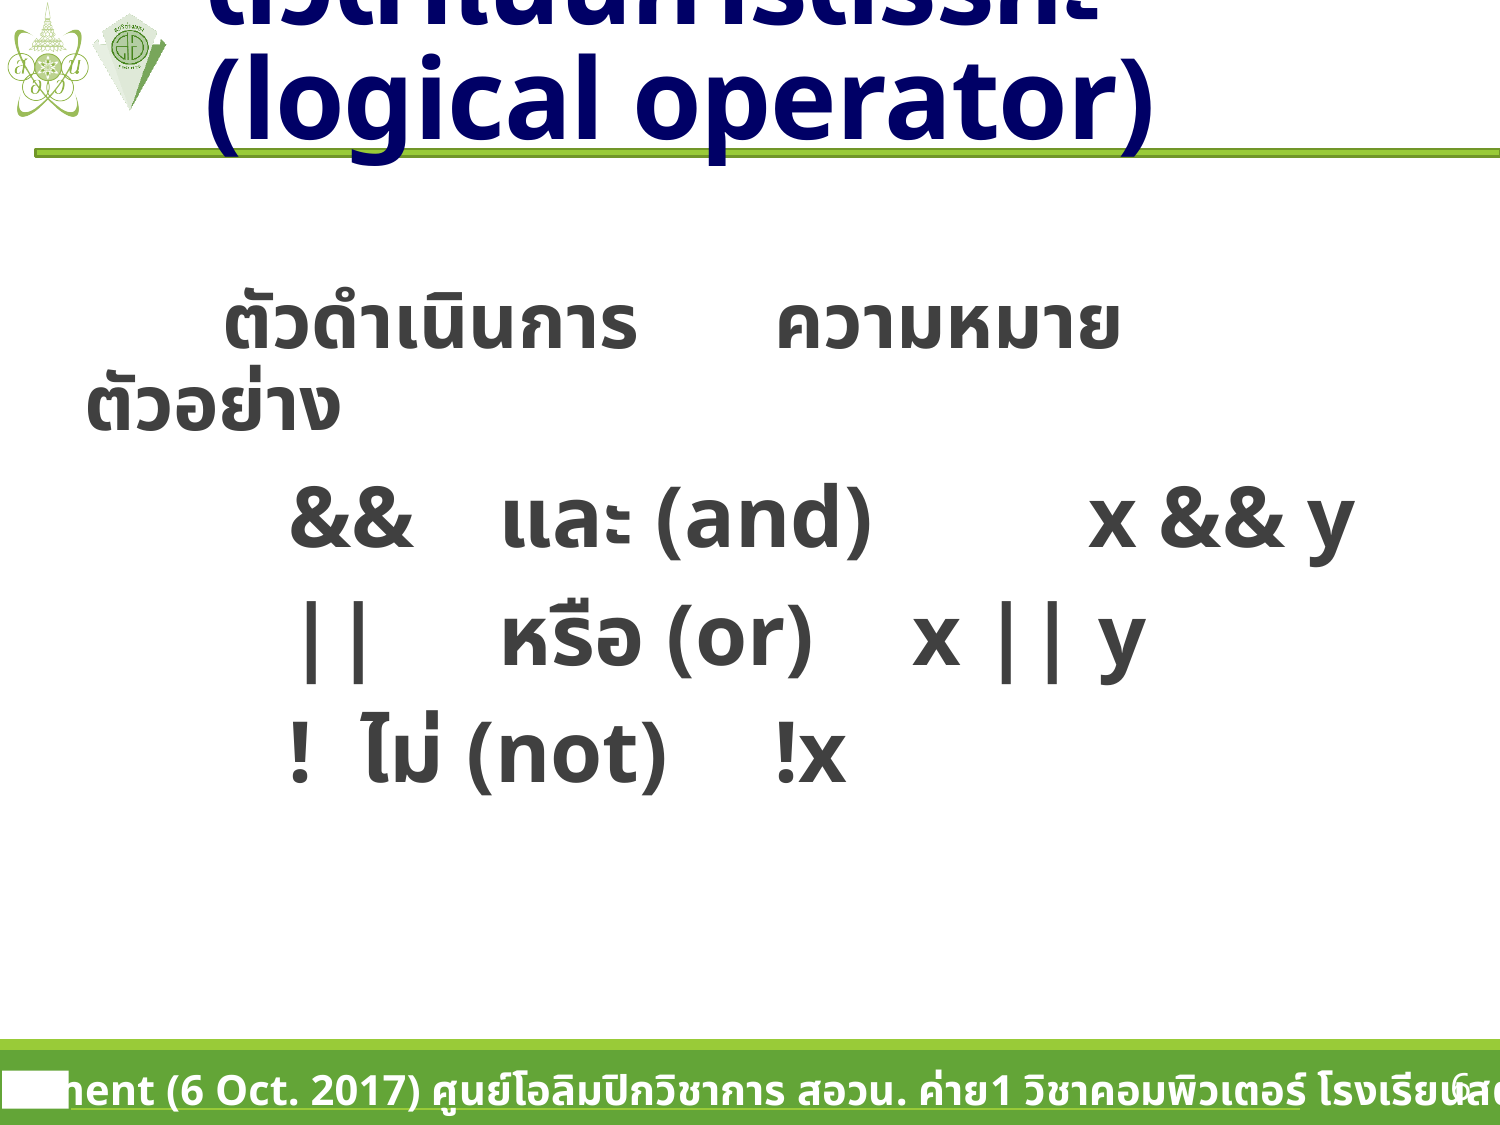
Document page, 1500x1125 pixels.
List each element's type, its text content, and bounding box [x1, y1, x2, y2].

list ตัวดำเนินการ ความหมาย ตัวอย่าง && และ (and) x && y || หรือ (or) x || y ! ไม่ (not) !x [70, 274, 1428, 809]
slide_number 6 [1368, 1058, 1487, 1118]
title ตัวดำเนินการตรรกะ (logical operator) [190, 4, 1474, 170]
